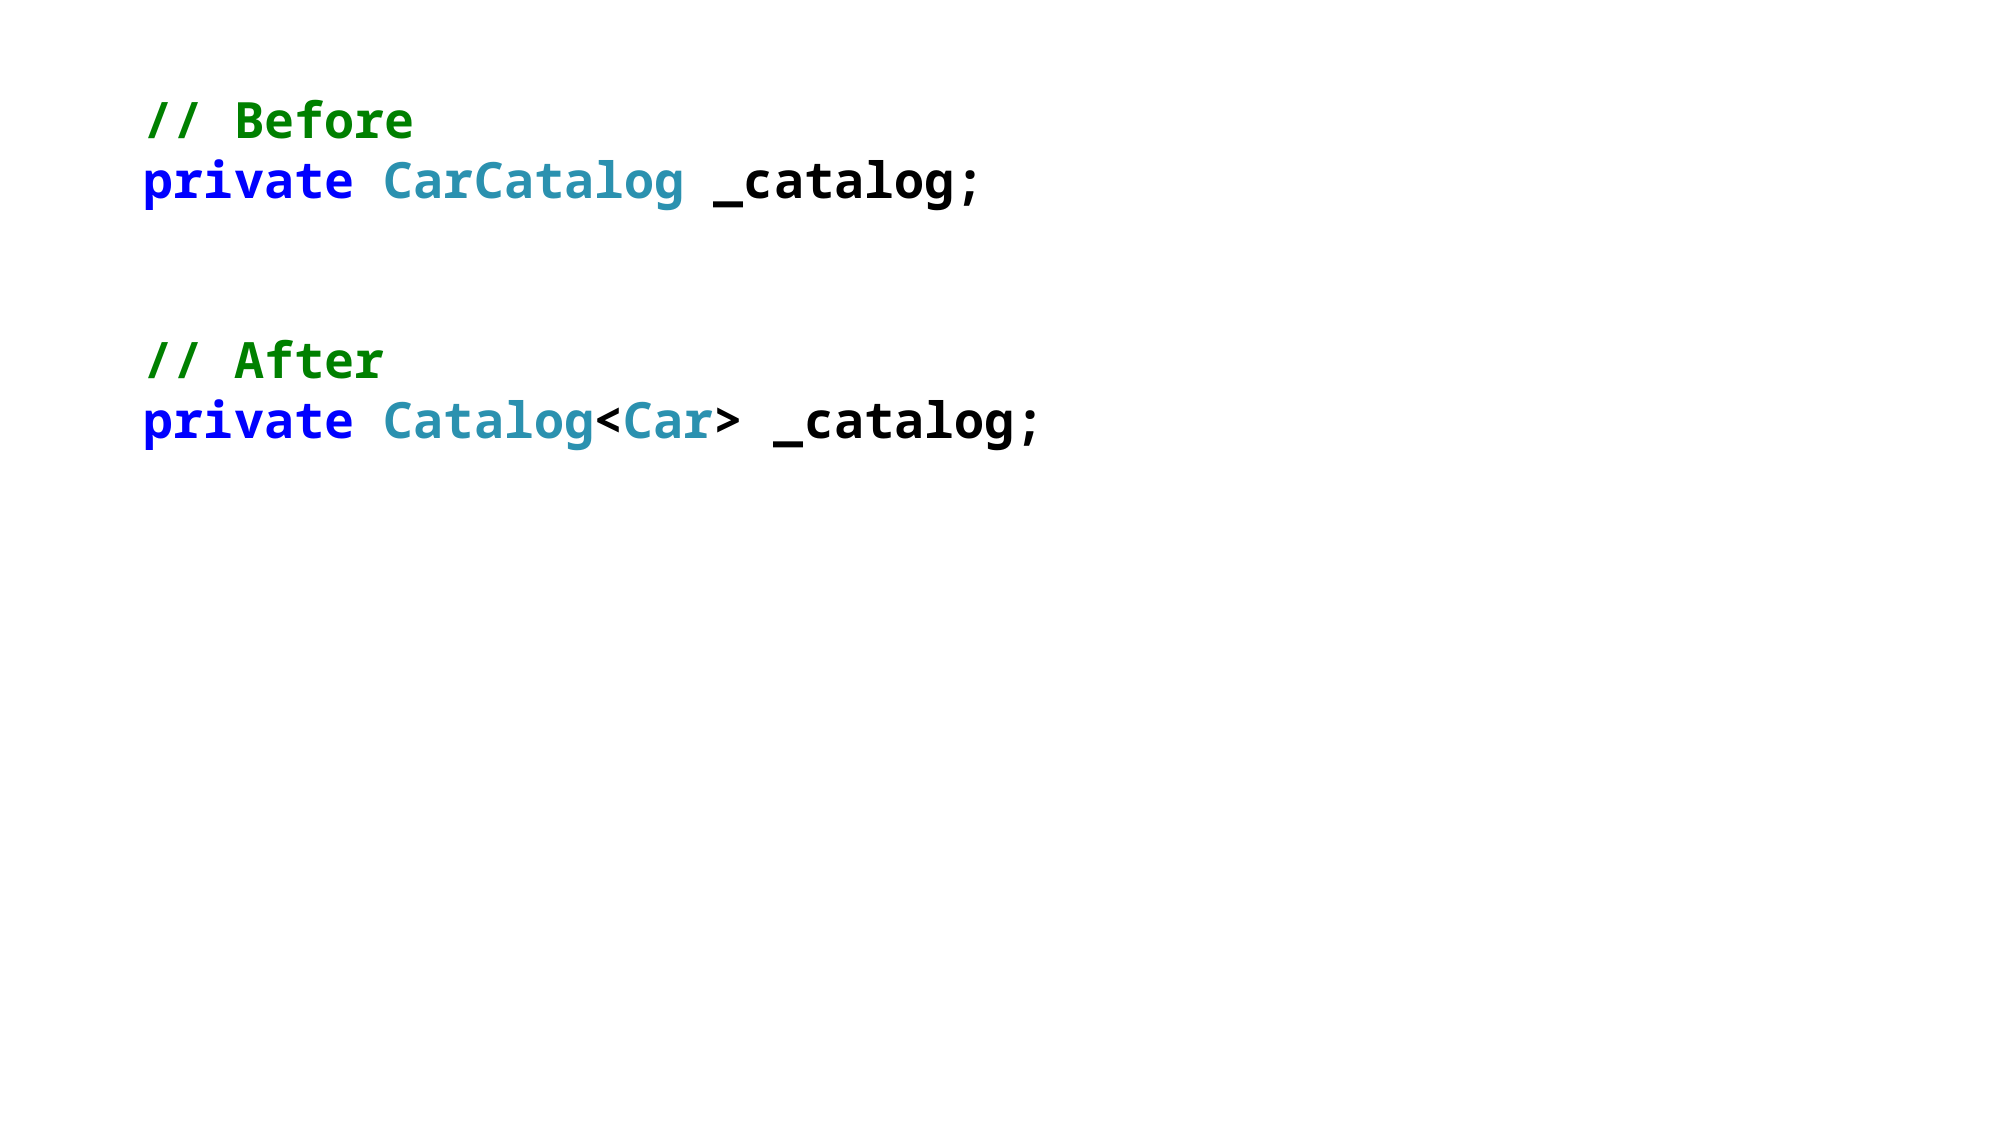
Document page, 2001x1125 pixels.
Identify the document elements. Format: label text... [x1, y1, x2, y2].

text_box // Before private CarCatalog _catalog; // After private Catalog<Car> _catalog; [129, 81, 1786, 576]
